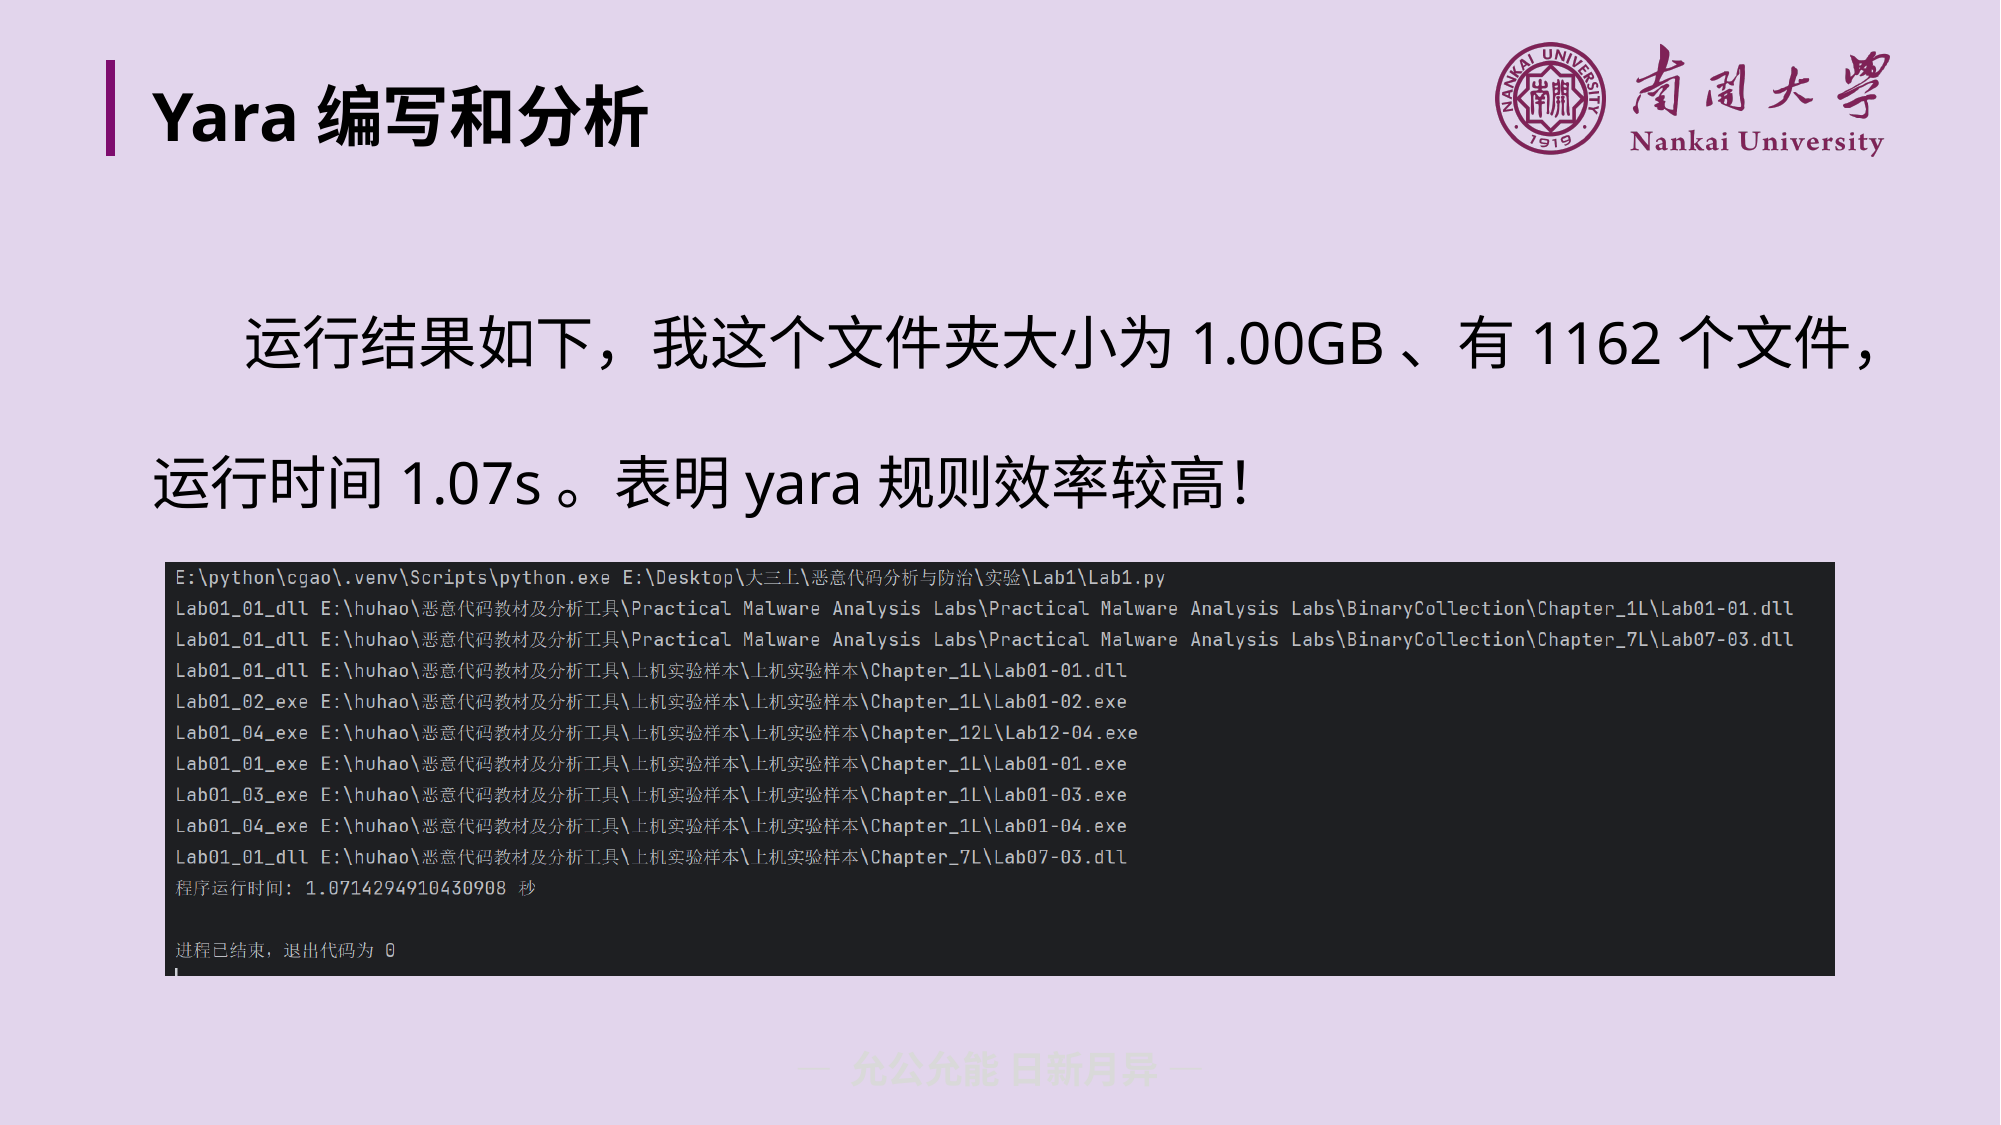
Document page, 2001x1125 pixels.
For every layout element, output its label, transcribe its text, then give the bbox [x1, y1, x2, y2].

title Yara编写和分析 [137, 48, 1000, 191]
text_box 运行结果如下，我这个文件夹大小为1.00GB、有1162个文件，运行时间1.07s。表明yara规则效率较高！ [137, 228, 1952, 524]
picture [165, 562, 1835, 976]
picture [1495, 42, 1890, 157]
